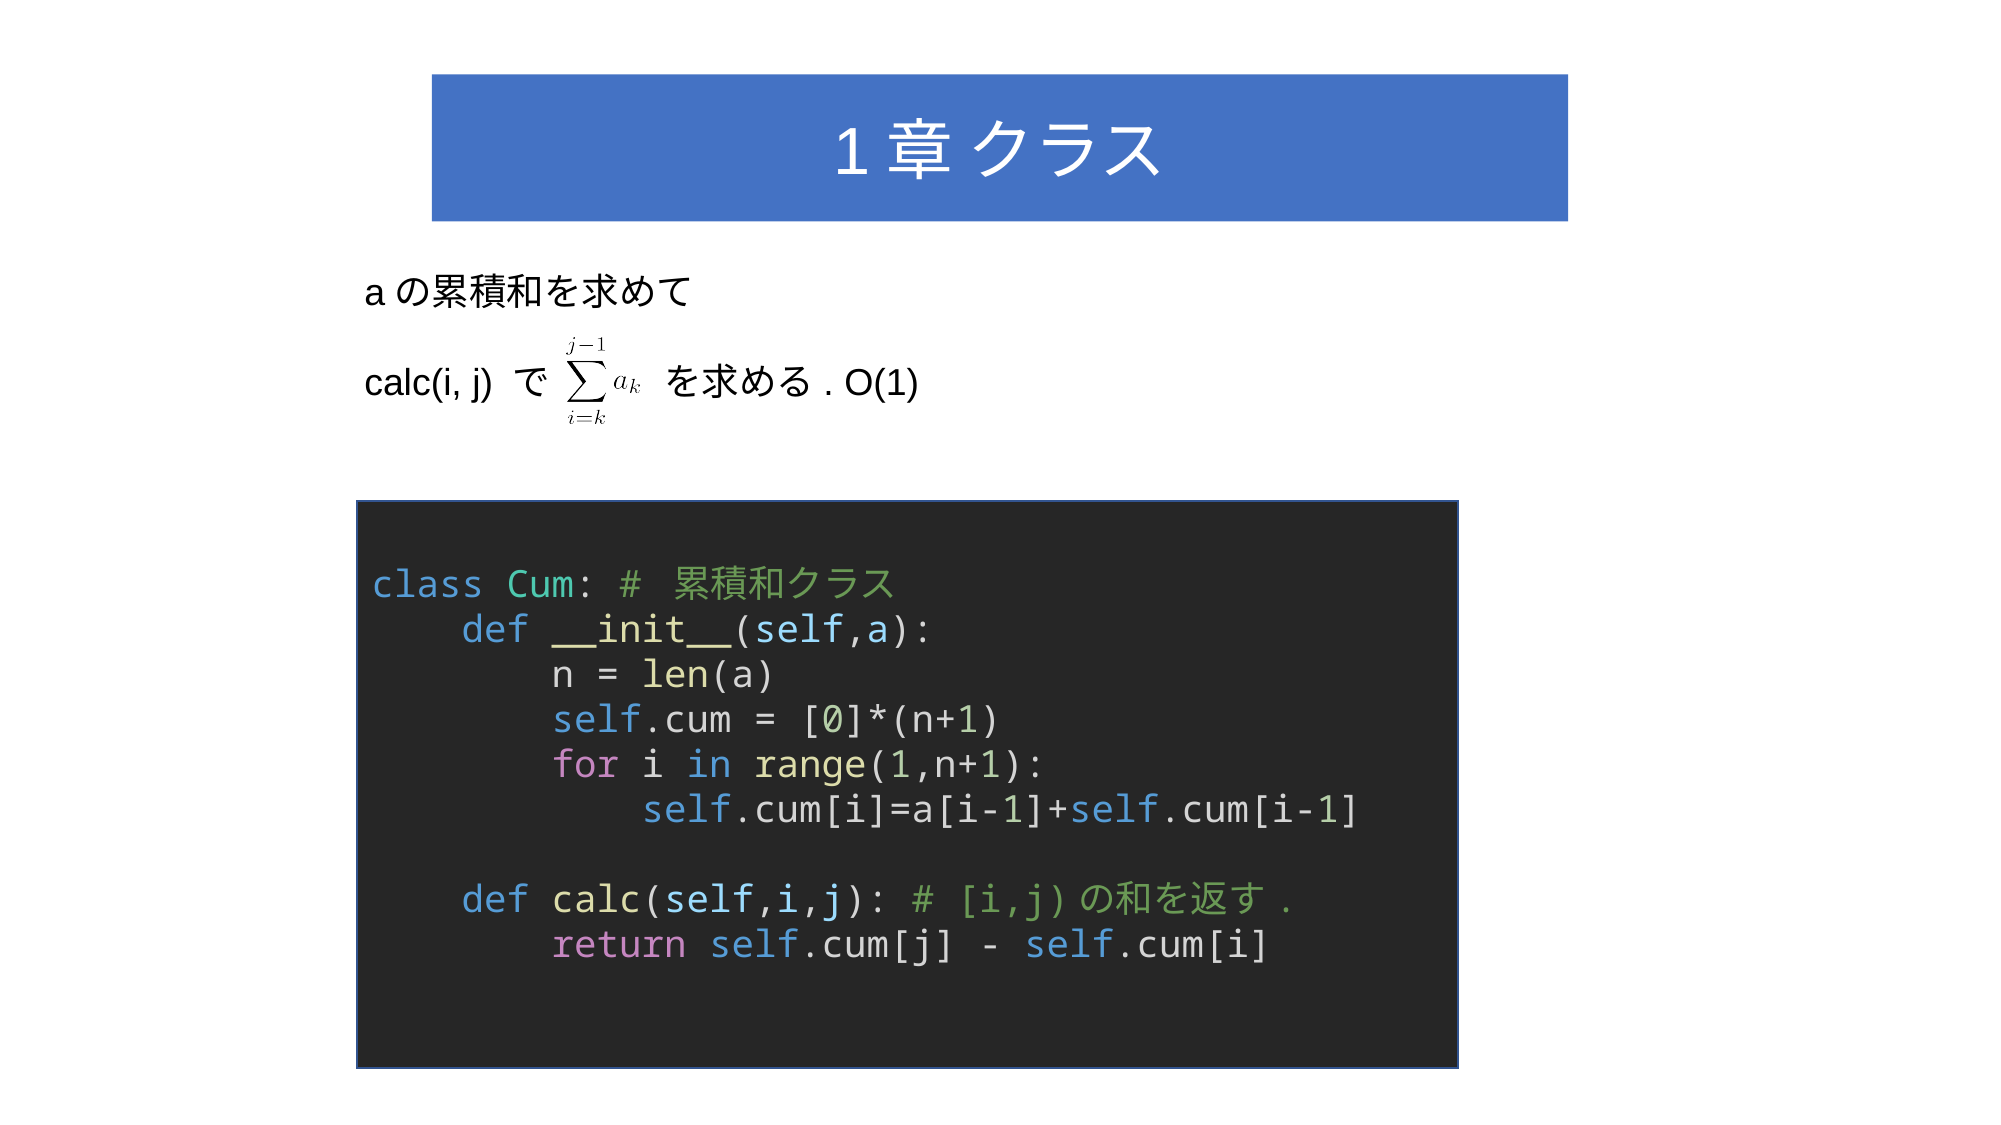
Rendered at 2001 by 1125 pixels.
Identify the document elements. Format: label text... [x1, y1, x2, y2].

text_box 1章 クラス [431, 73, 1569, 222]
text_box class Cum: # 累積和クラス def __init__(self,a): n = len(a) self.cum = [0]*(n+1) for i in range(1,n+1): self.cum[i]=a[i-1]+self.cum[i-1] def calc(self,i,j): # [i,j)の和を返す. return self.cum[j] - self.cum[i] [356, 500, 1459, 1069]
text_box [356, 260, 927, 424]
